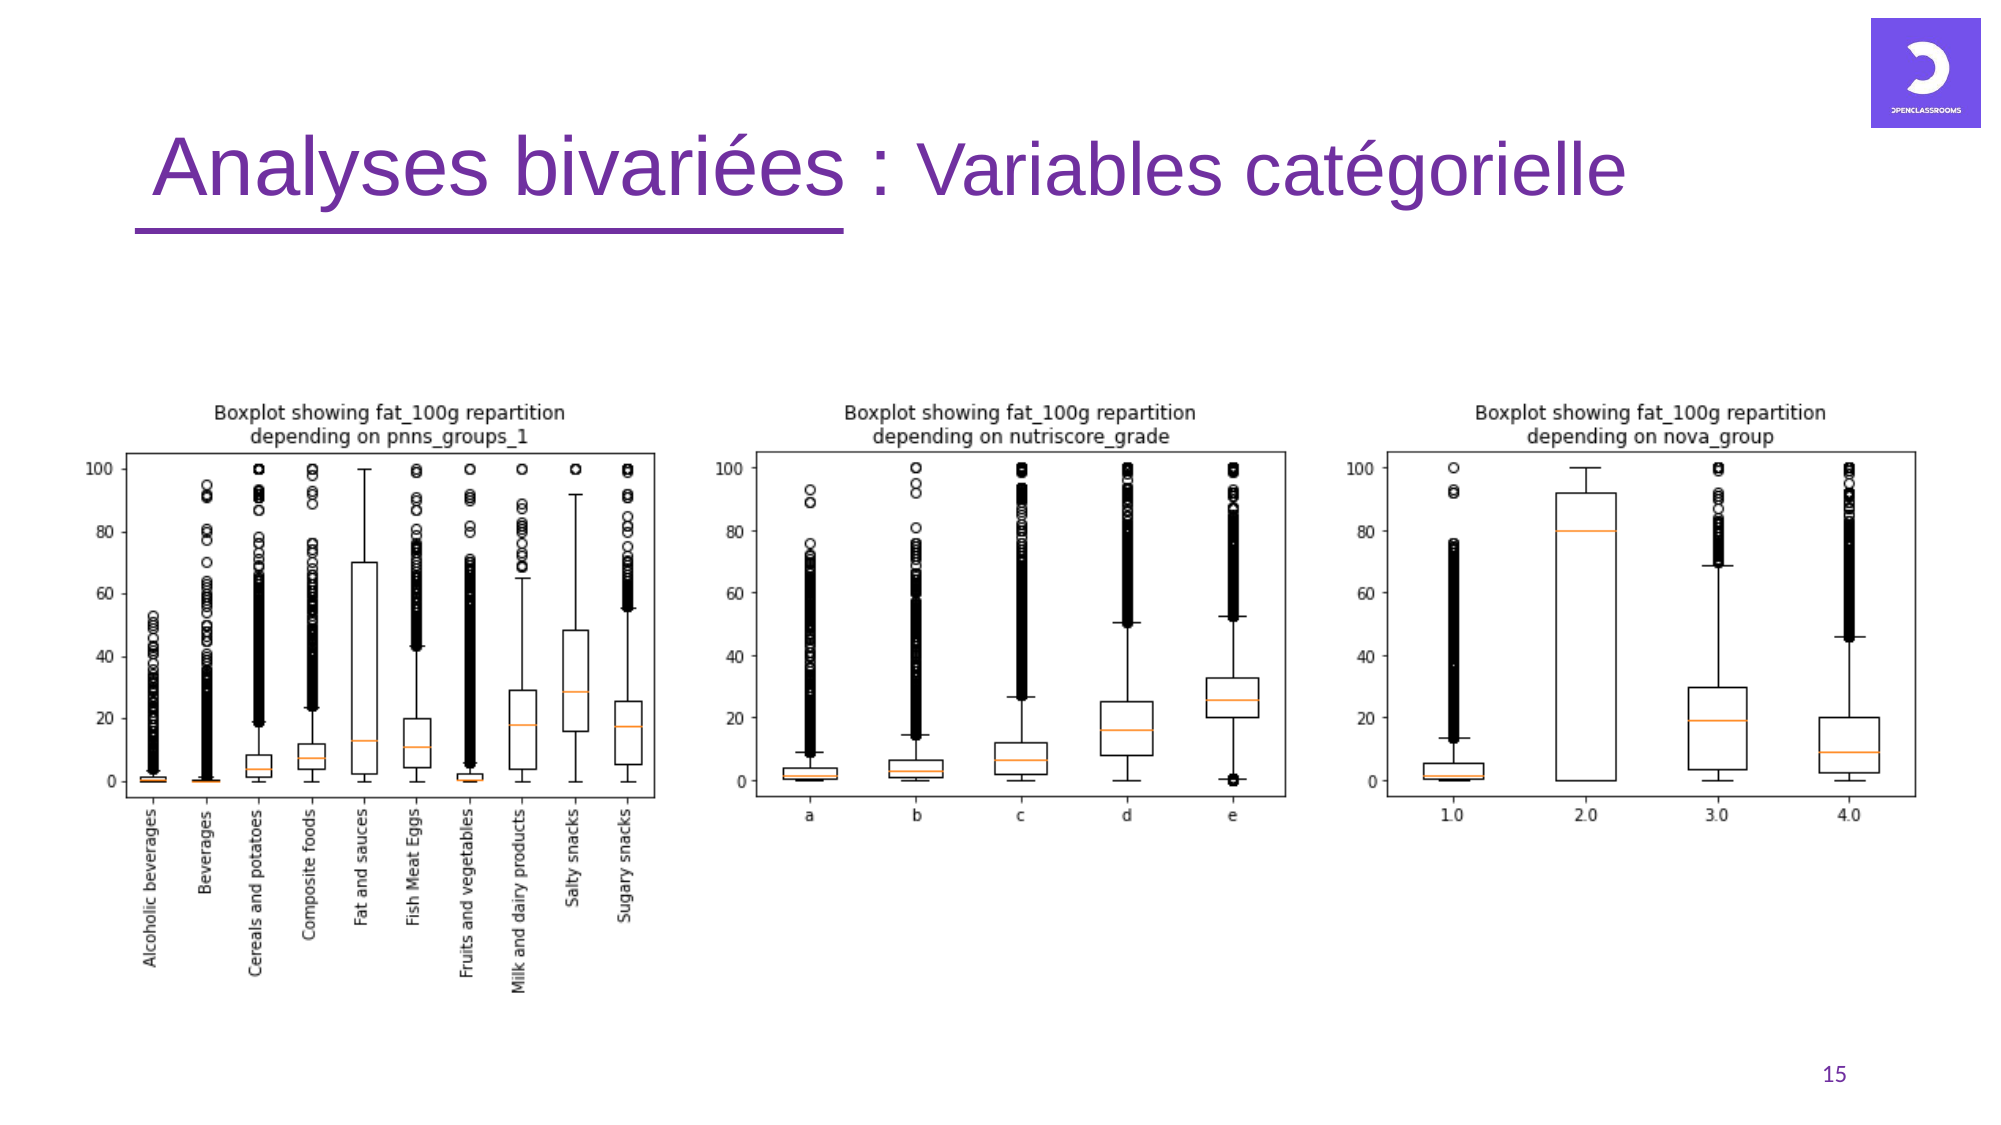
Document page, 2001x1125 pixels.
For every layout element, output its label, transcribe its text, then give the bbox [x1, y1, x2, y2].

picture [1335, 393, 1926, 834]
picture [704, 393, 1296, 834]
text_box [134, 227, 845, 235]
picture [1871, 18, 1981, 128]
slide_number 15 [1412, 1042, 1863, 1103]
title Analyses bivariées : Variables catégorielle [137, 59, 1863, 278]
picture [74, 393, 665, 1004]
